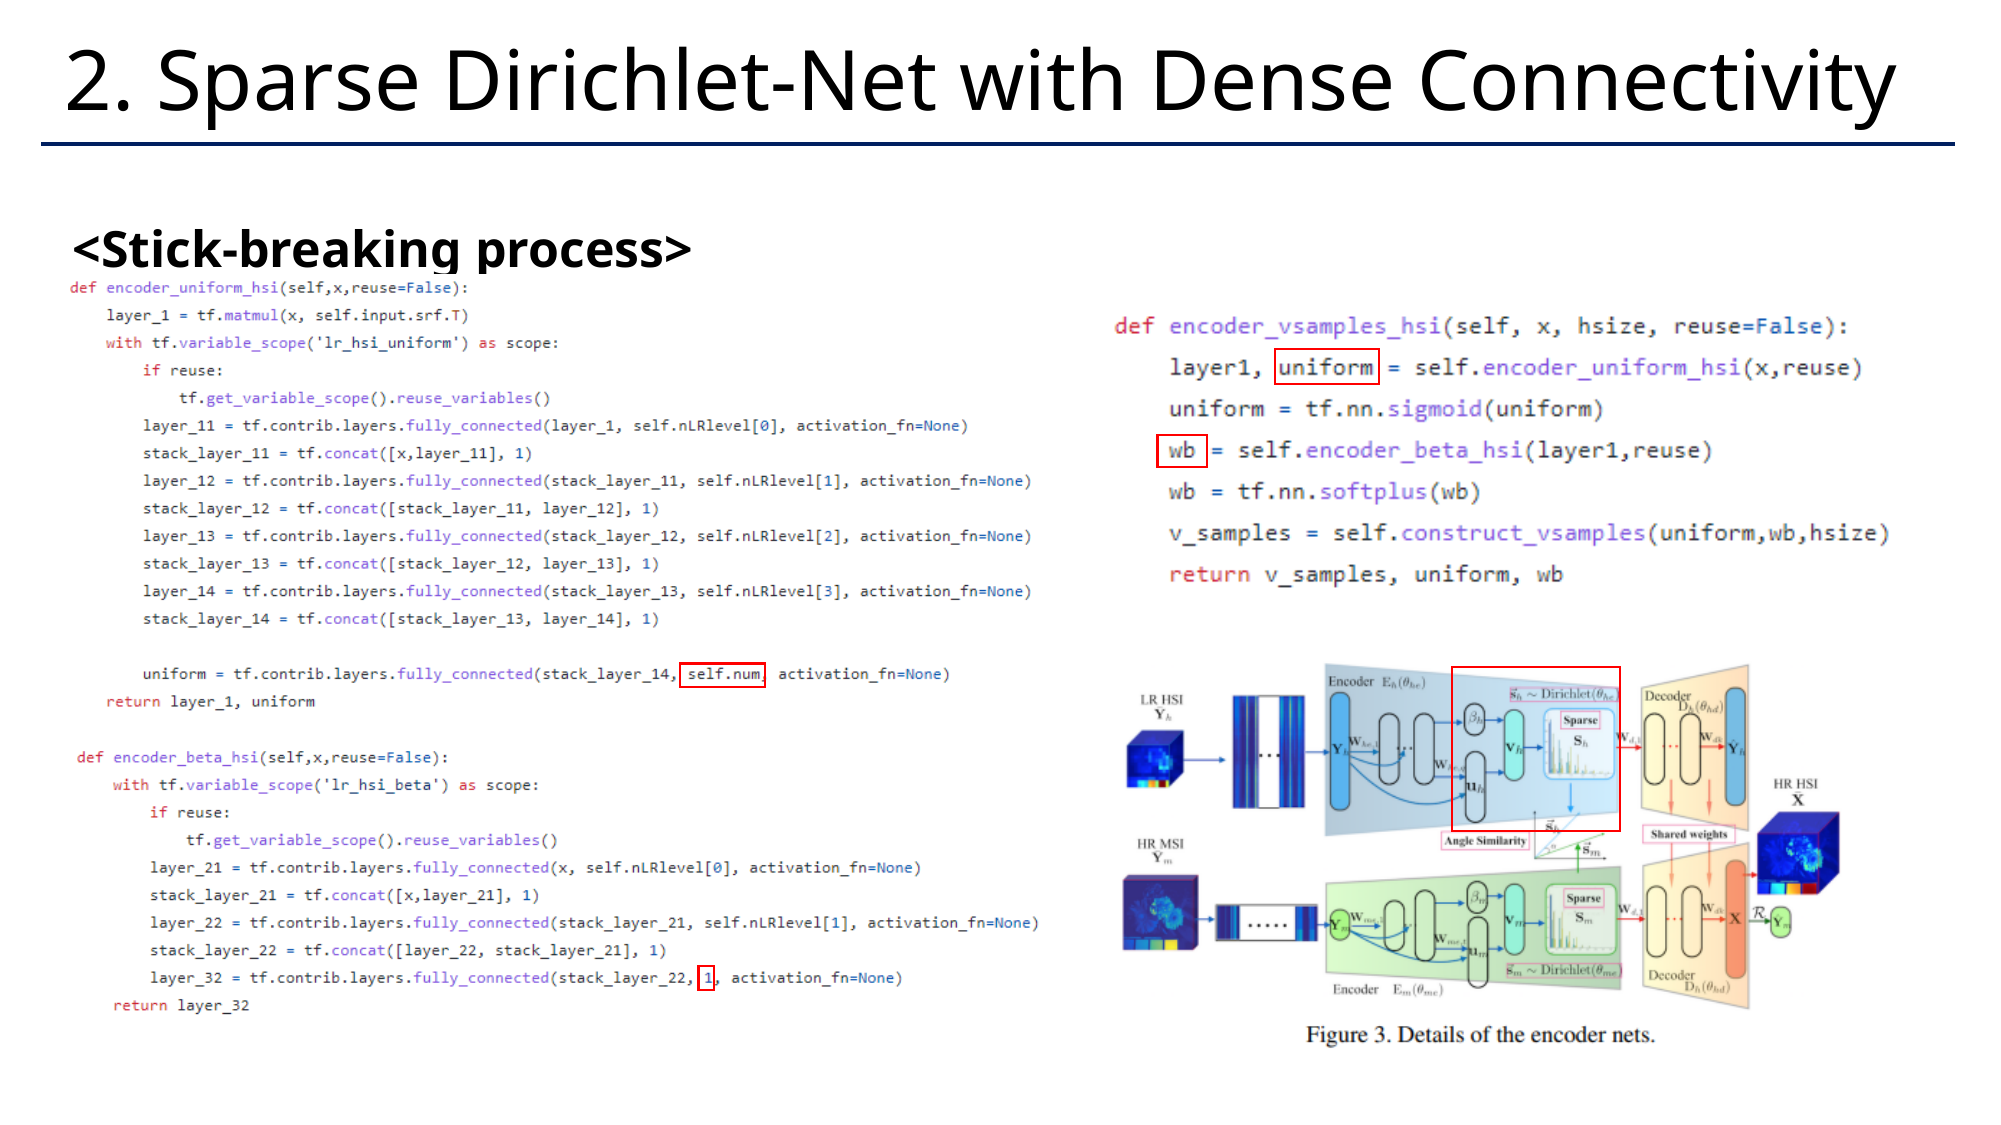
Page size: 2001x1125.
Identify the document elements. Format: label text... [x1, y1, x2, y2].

title 2. Sparse Dirichlet-Net with Dense Connectivity [49, 22, 1956, 144]
picture [1081, 626, 1854, 1061]
picture [71, 745, 1041, 1018]
picture [1104, 302, 1915, 599]
picture [64, 274, 1041, 723]
text_box <Stick-breaking process> [57, 179, 708, 285]
